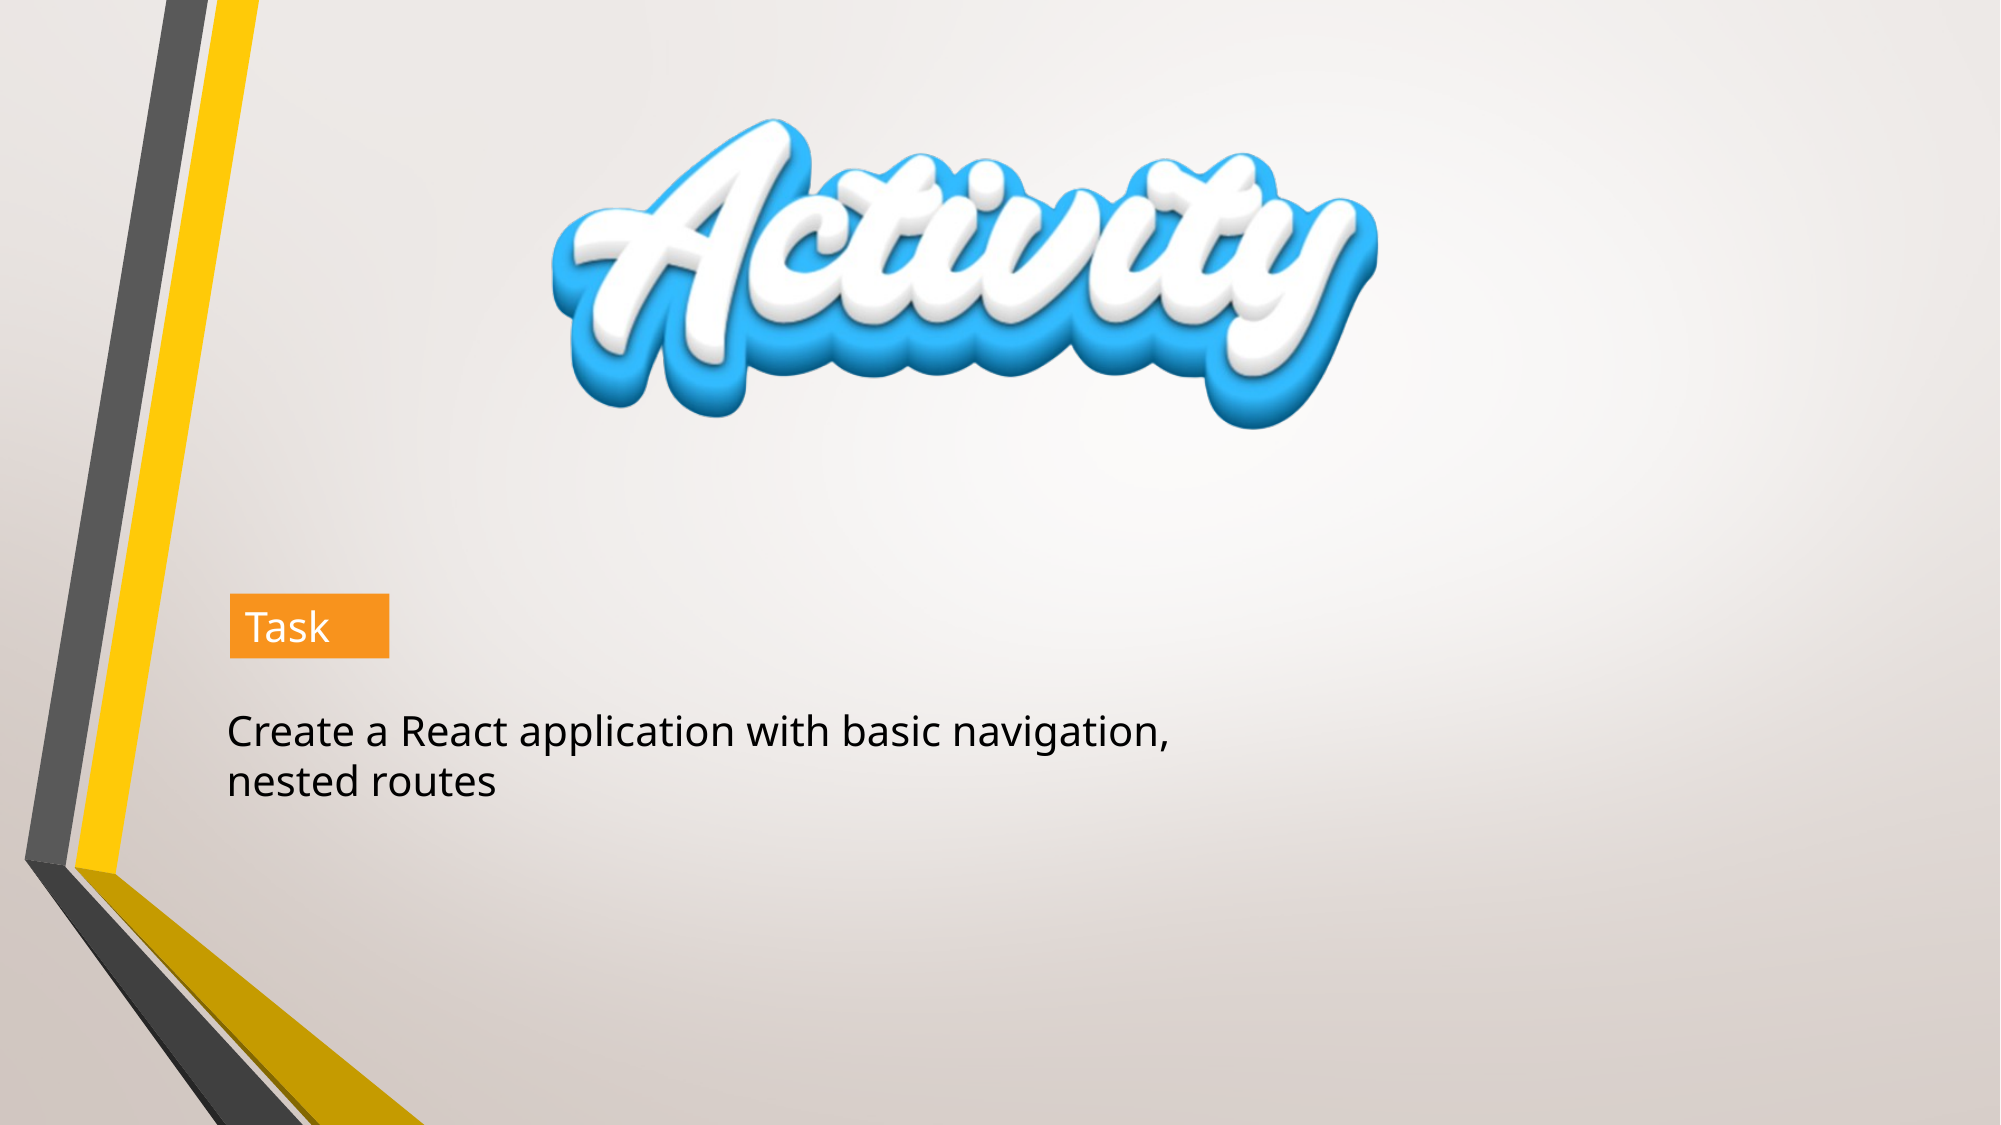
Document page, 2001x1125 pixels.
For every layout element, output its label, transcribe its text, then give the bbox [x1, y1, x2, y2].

picture [534, 106, 1397, 468]
text_box Create a React application with basic navigation, nested routes [211, 697, 1328, 813]
text_box Task [230, 593, 390, 659]
